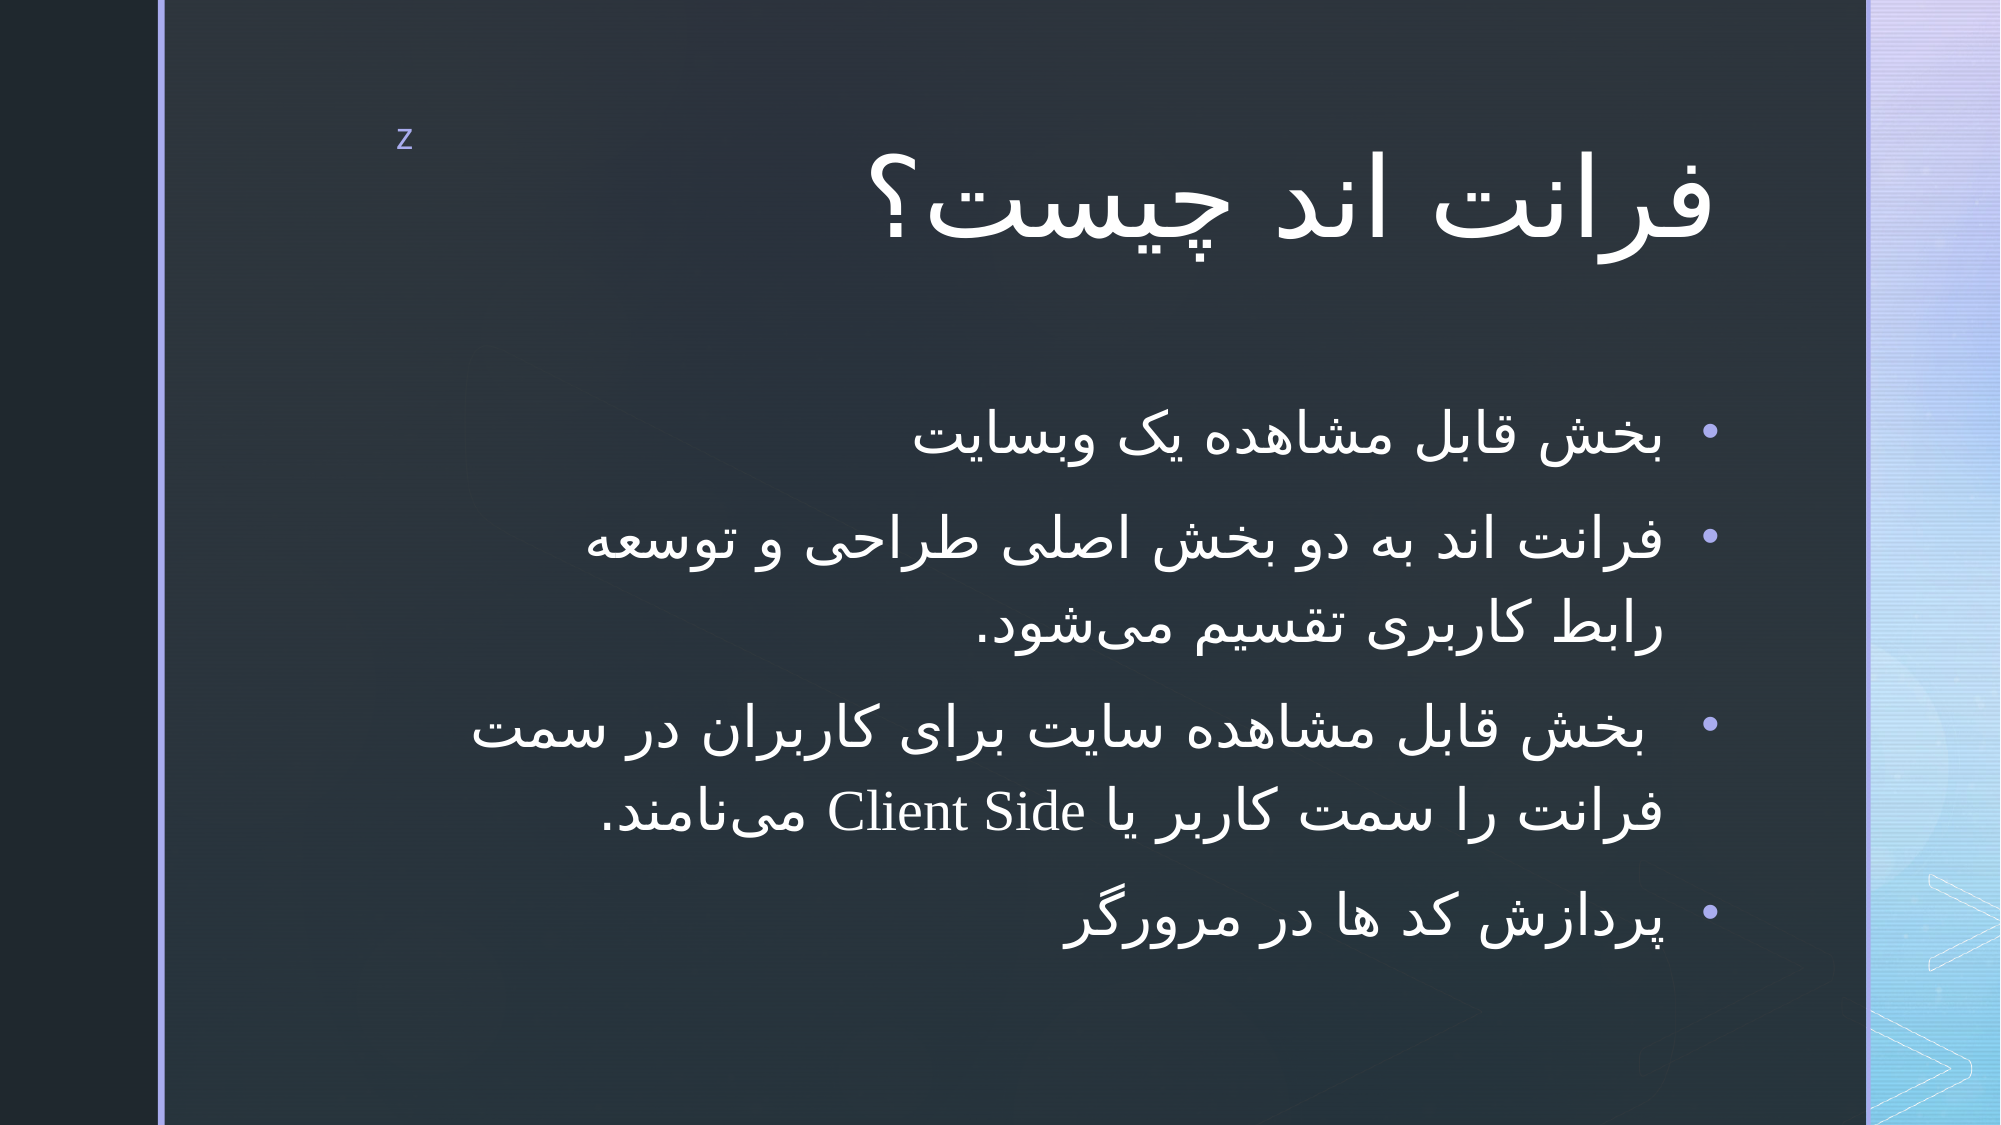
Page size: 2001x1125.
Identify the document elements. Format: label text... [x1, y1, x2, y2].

picture [1871, 0, 2001, 1125]
list بخش قابل مشاهده یک وبسایت فرانت اند به دو بخش اصلی طراحی و توسعه رابط کاربری تقسیم می‌شود. بخش قابل مشاهده‌ سایت برای کاربران در سمت فرانت را سمت کاربر یا Client Side می‌نامند. پردازش کد ها در مرورگر [454, 336, 1734, 993]
title فرانت اند چیست؟ [428, 132, 1734, 310]
